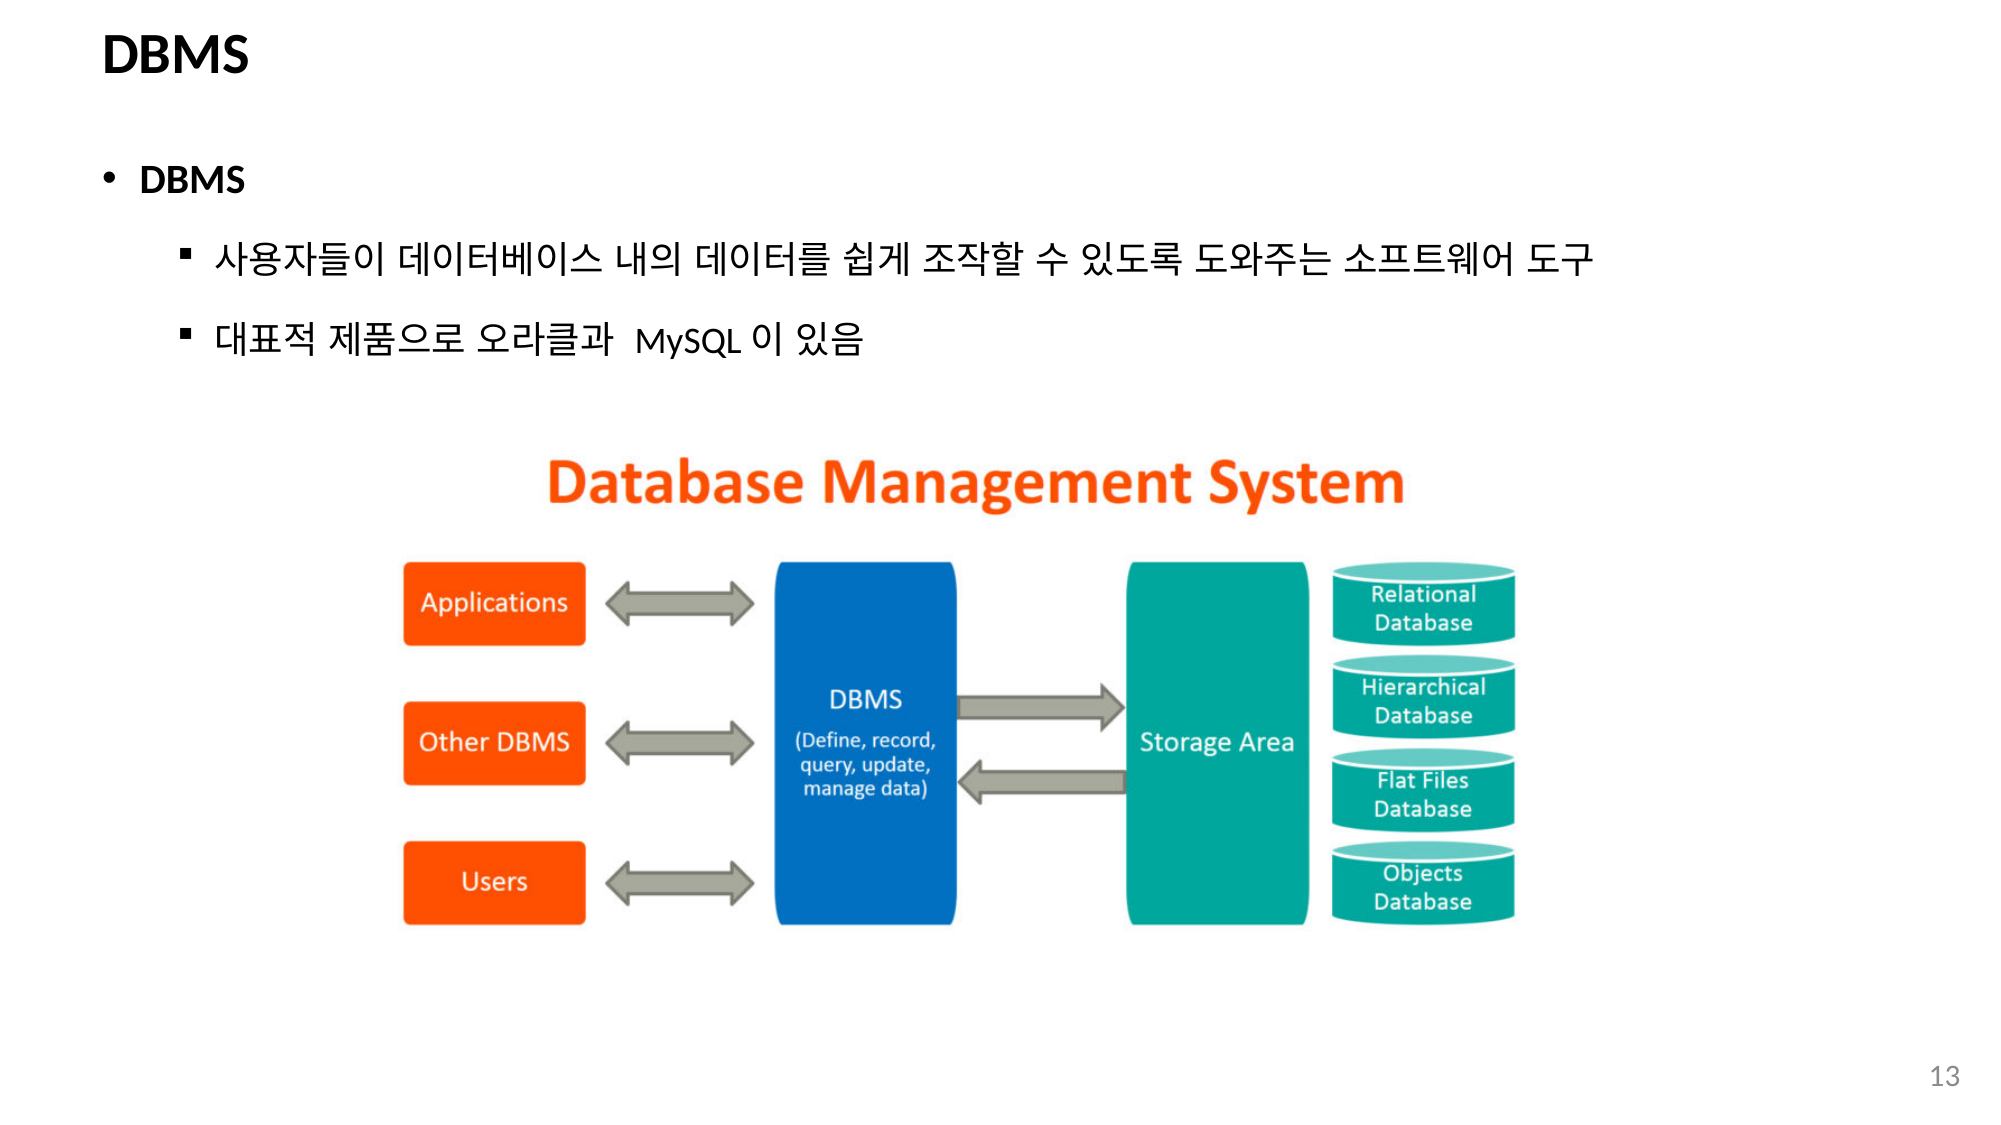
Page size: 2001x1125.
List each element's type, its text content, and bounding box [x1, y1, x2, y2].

picture [389, 438, 1536, 957]
slide_number 13 [1412, 1042, 1976, 1106]
title DBMS [87, 26, 1812, 83]
list DBMS 사용자들이 데이터베이스 내의 데이터를 쉽게 조작할 수 있도록 도와주는 소프트웨어 도구 대표적 제품으로 오라클과 MySQL이 있음 [87, 124, 1909, 1066]
